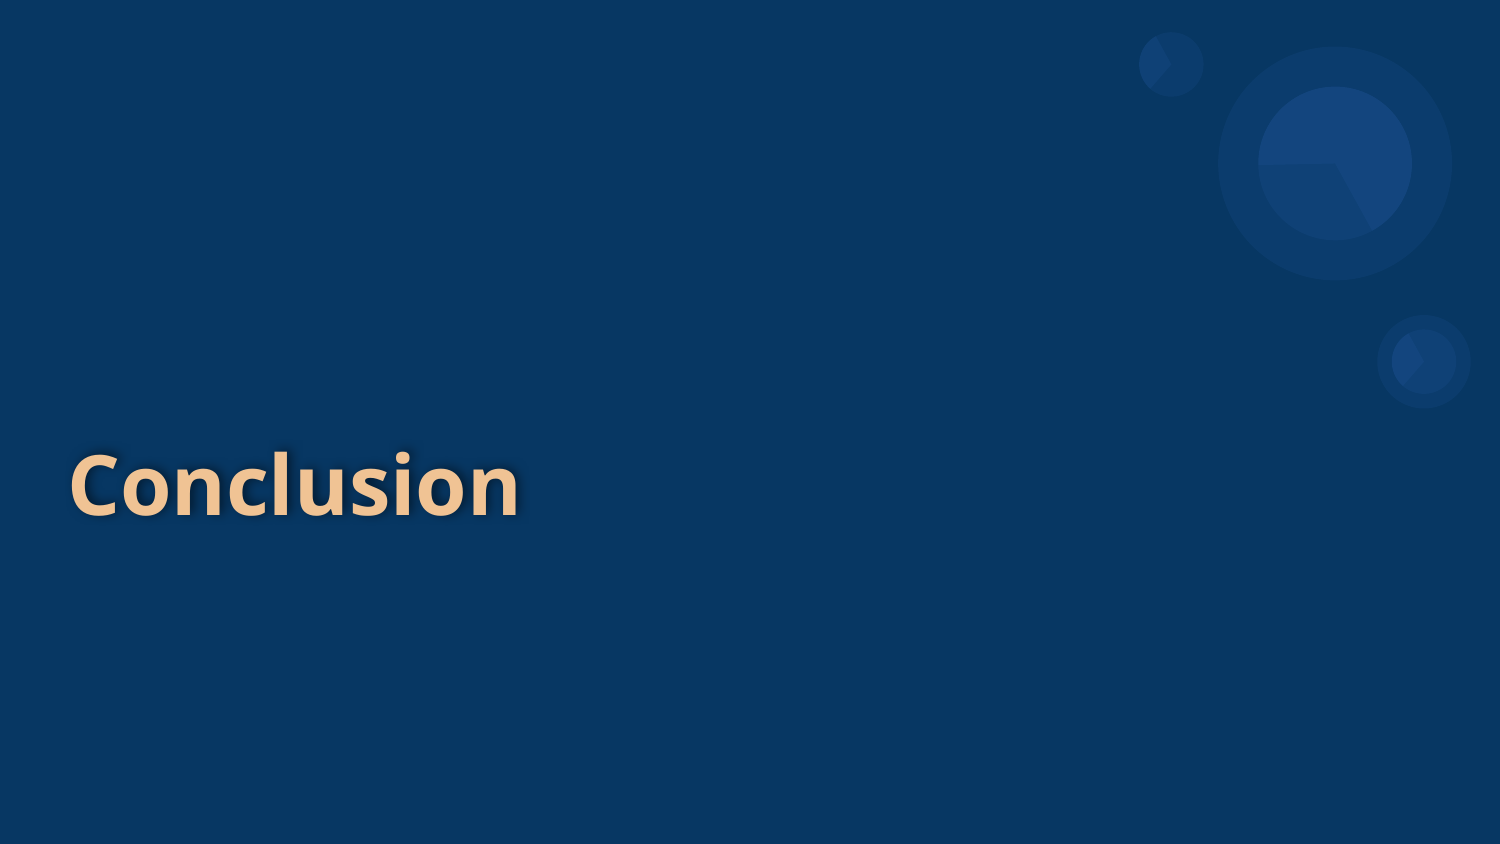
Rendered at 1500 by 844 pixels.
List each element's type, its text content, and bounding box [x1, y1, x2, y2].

title Conclusion [52, 419, 854, 544]
